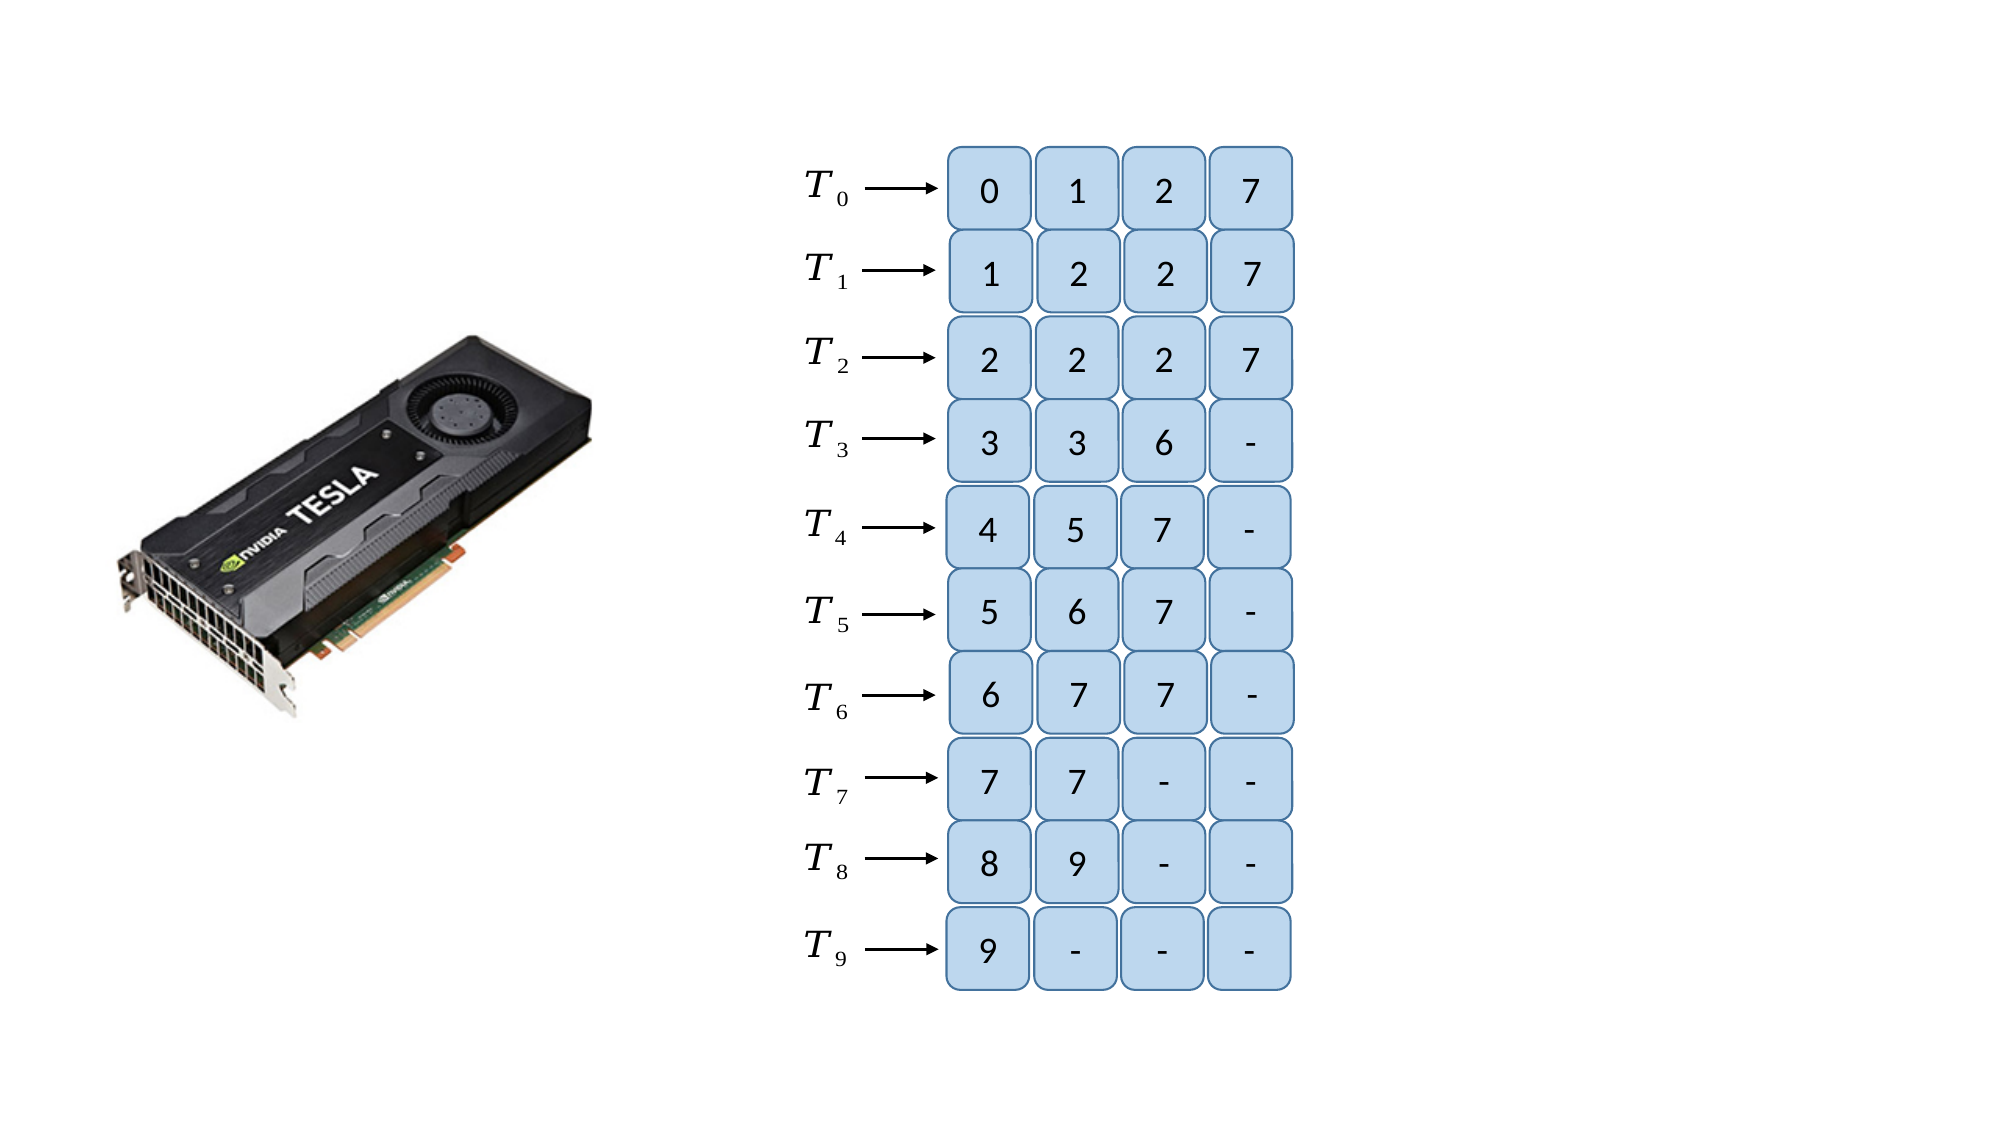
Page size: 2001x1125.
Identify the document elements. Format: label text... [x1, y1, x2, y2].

text_box - [1208, 819, 1294, 905]
text_box 0 [947, 145, 1032, 230]
text_box - [1121, 819, 1207, 905]
text_box 2 [1121, 145, 1207, 230]
text_box 2 [1034, 315, 1120, 399]
text_box 7 [947, 736, 1032, 820]
text_box 6 [1034, 567, 1120, 651]
text_box - [1210, 649, 1295, 735]
text_box 7 [1036, 649, 1122, 735]
text_box 7 [1121, 567, 1207, 651]
text_box - [1206, 906, 1292, 991]
text_box - [1206, 484, 1292, 569]
text_box 2 [1121, 315, 1207, 399]
text_box - [1208, 736, 1294, 820]
text_box - [1121, 736, 1207, 820]
text_box 9 [945, 906, 1031, 991]
text_box 7 [1208, 315, 1294, 399]
text_box 2 [947, 315, 1032, 399]
text_box 6 [948, 649, 1034, 735]
text_box 1 [1034, 145, 1120, 230]
text_box 9 [1034, 819, 1120, 905]
text_box 5 [1033, 484, 1118, 569]
text_box 7 [1208, 145, 1294, 230]
text_box - [1208, 398, 1294, 483]
text_box 7 [1120, 484, 1205, 569]
text_box 7 [1034, 736, 1120, 820]
text_box 7 [1210, 228, 1295, 314]
text_box - [1120, 906, 1205, 991]
text_box 2 [1036, 228, 1122, 314]
text_box 6 [1121, 398, 1207, 483]
text_box - [1208, 567, 1294, 651]
text_box 3 [947, 398, 1032, 483]
text_box 8 [947, 819, 1032, 905]
text_box - [1033, 906, 1118, 991]
text_box 5 [947, 567, 1032, 651]
text_box 7 [1123, 649, 1209, 735]
text_box 3 [1034, 398, 1120, 483]
picture [81, 331, 628, 723]
text_box 1 [948, 228, 1034, 314]
text_box 4 [945, 484, 1031, 569]
text_box 2 [1123, 228, 1209, 314]
